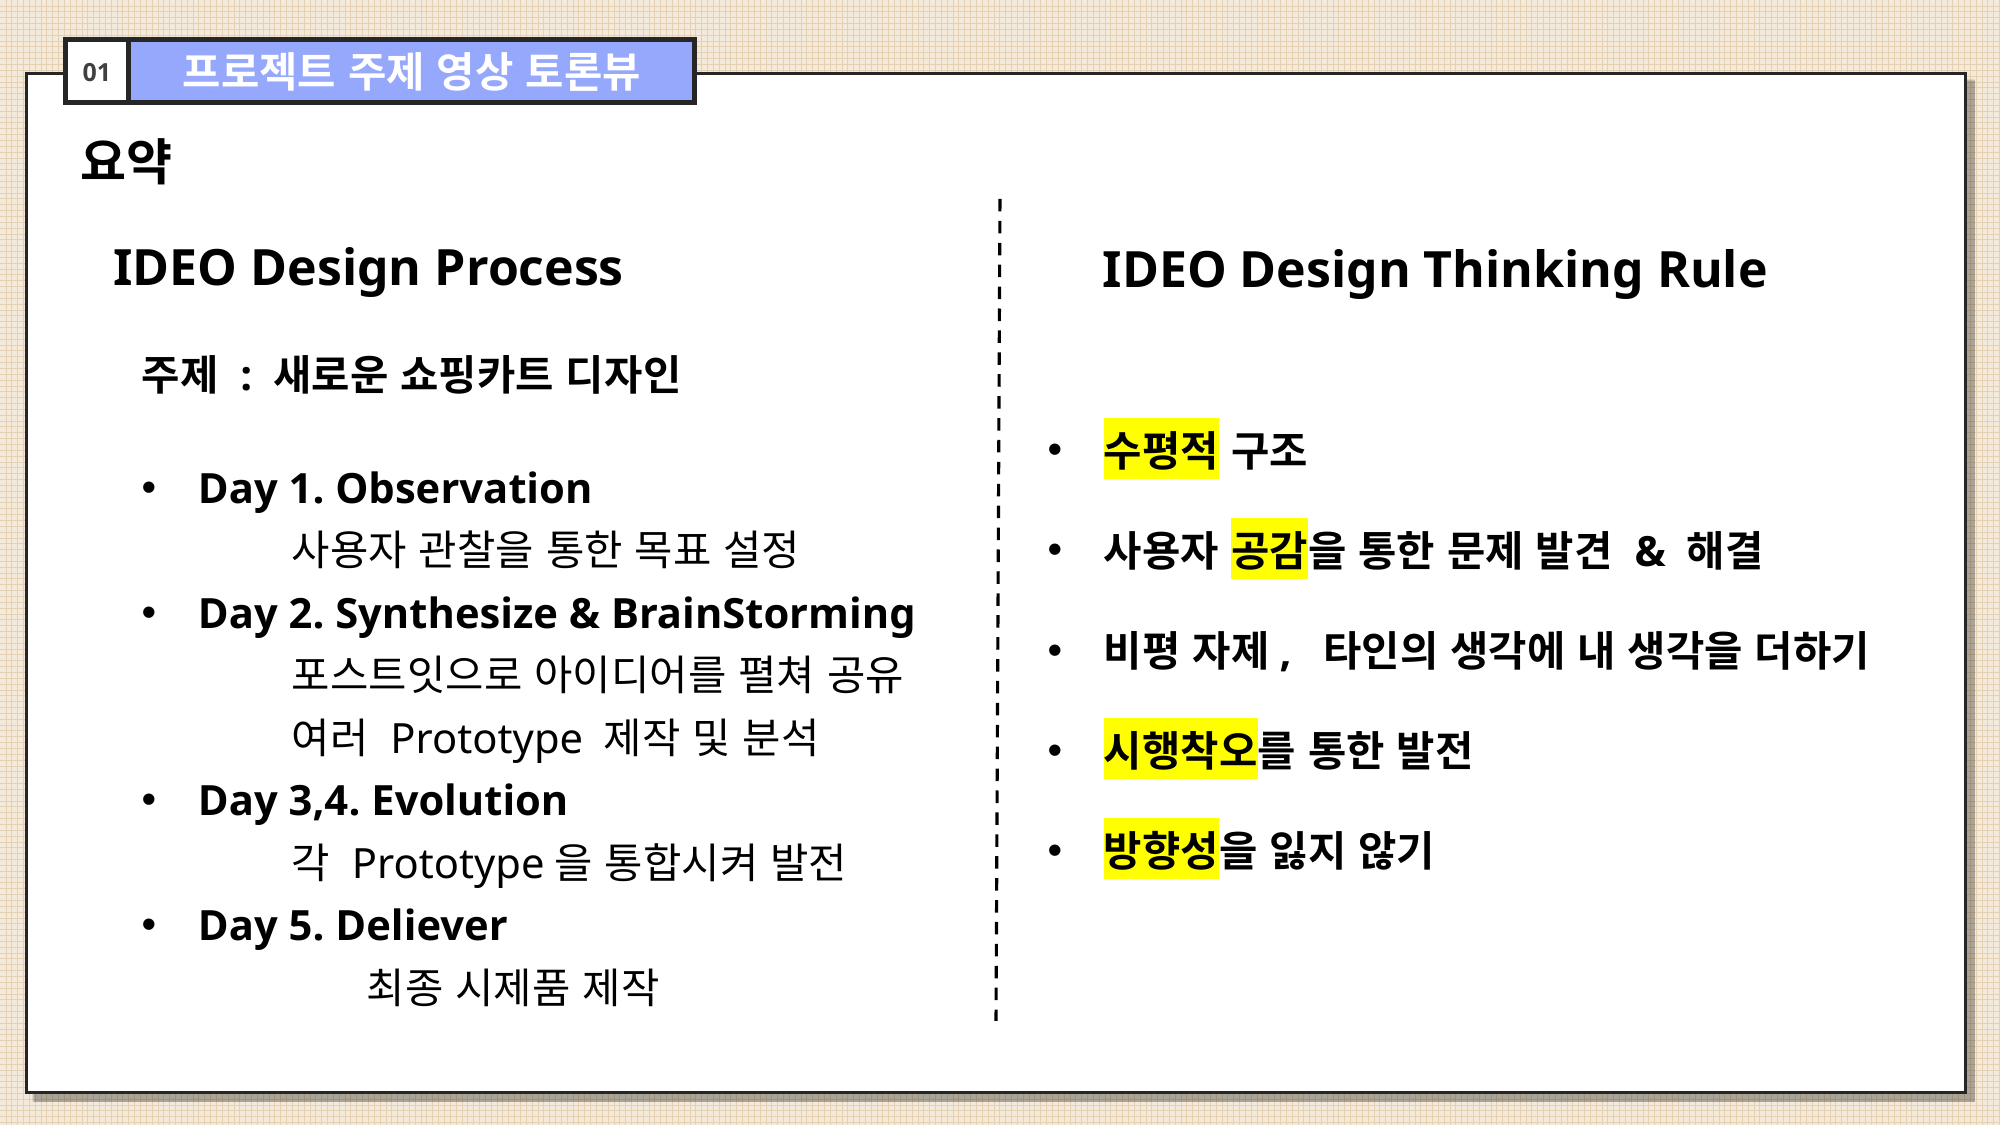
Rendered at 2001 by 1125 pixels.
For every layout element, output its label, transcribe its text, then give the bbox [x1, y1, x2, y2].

text_box [26, 72, 1966, 1094]
text_box 01 [64, 39, 130, 104]
text_box IDEO Design Process [98, 228, 666, 304]
text_box 주제 : 새로운 쇼핑카트 디자인 Day 1. Observation 사용자 관찰을 통한 목표 설정 Day 2. Synthesize & BrainStorming 포스트잇으로 아이디어를 펼쳐 공유 여러 Prototype 제작 및 분석 Day 3,4. Evolution 각 Prototype을 통합시켜 발전 Day 5. Deliever 최종 시제품 제작 [126, 341, 993, 1019]
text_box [996, 198, 1001, 1021]
text_box IDEO Design Thinking Rule [1088, 230, 1872, 305]
text_box 요약 [65, 123, 632, 198]
text_box 프로젝트 주제 영상 토론뷰 [130, 39, 696, 104]
text_box 수평적 구조 사용자 공감을 통한 문제 발견 & 해결 비평 자제, 타인의 생각에 내 생각을 더하기 시행착오를 통한 발전 방향성을 잃지 않기 [1032, 367, 1966, 883]
